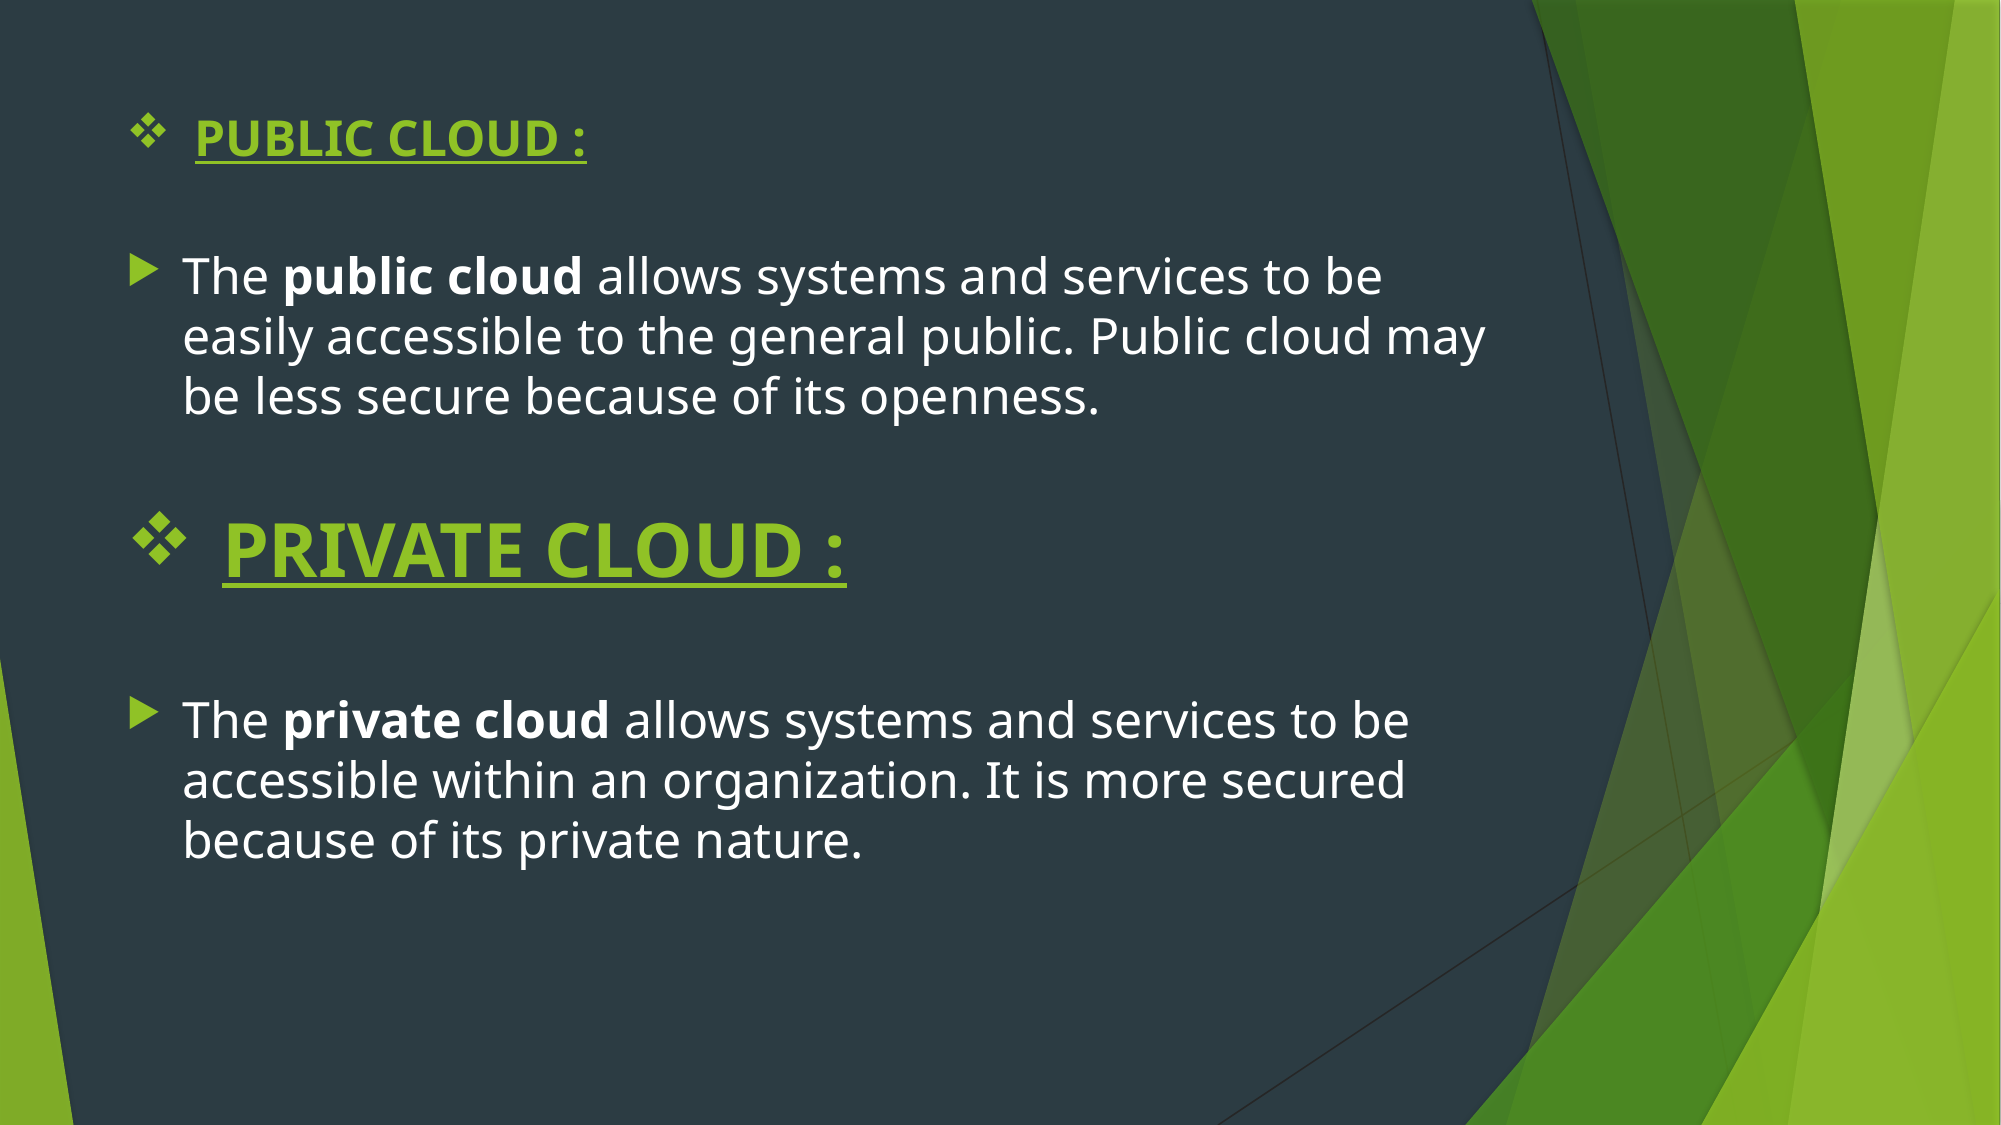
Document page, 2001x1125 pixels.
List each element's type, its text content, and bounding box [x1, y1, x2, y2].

text_box PRIVATE CLOUD : [111, 494, 1522, 631]
list The public cloud allows systems and services to be easily accessible to the general public. Public cloud may be less secure because of its openness. The private cloud allows systems and services to be accessible within an organization. It is more secured because of its private nature. [111, 631, 1522, 1067]
title PUBLIC CLOUD : [111, 99, 1522, 236]
list The public cloud allows systems and services to be easily accessible to the general public. Public cloud may be less secure because of its openness. The private cloud allows systems and services to be accessible within an organization. It is more secured because of its private nature. [111, 237, 1522, 494]
